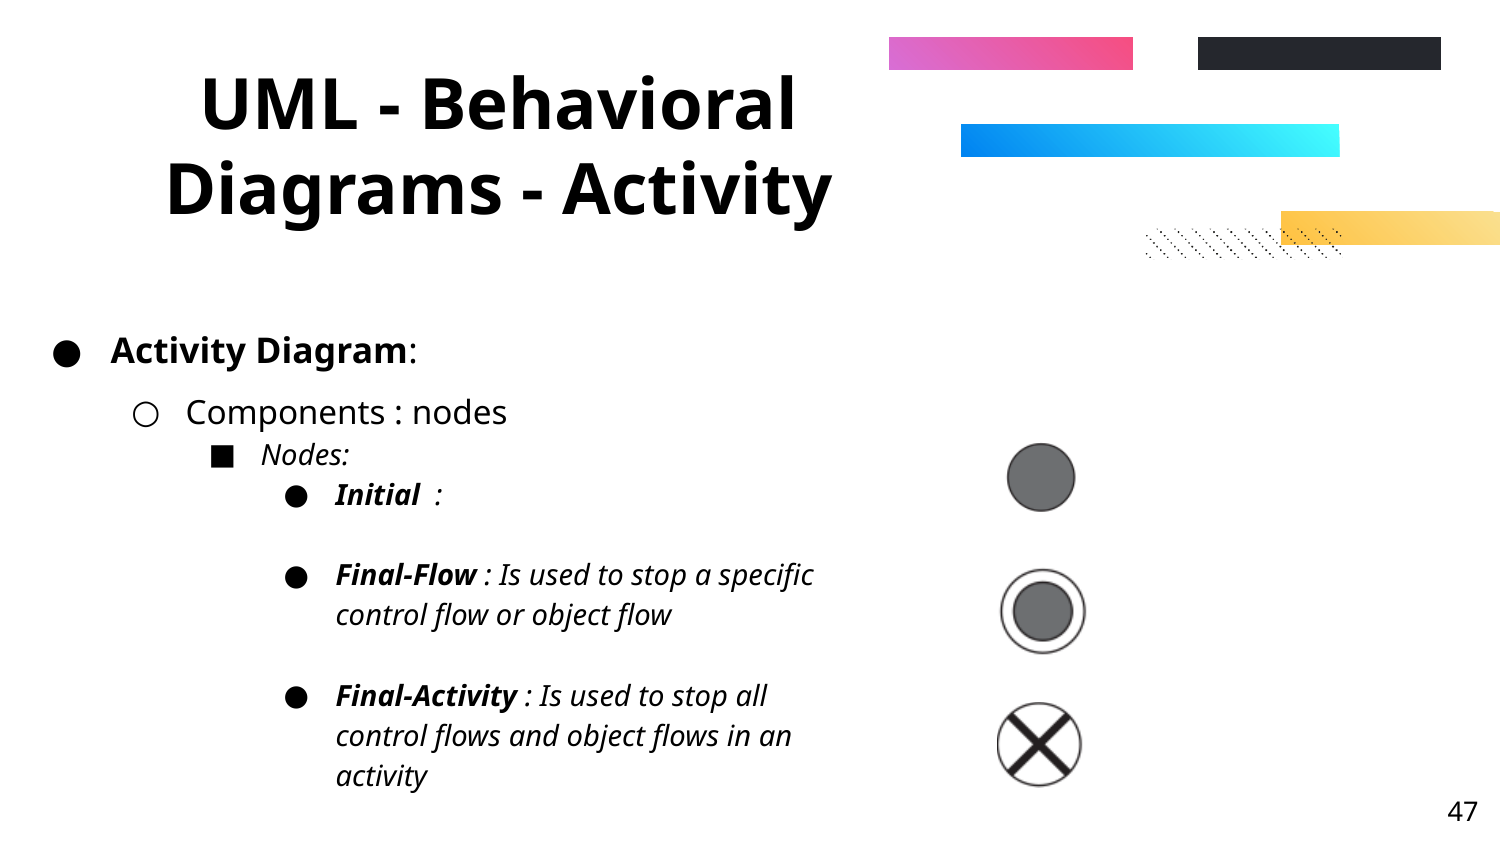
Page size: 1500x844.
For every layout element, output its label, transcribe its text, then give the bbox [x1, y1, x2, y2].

picture [996, 701, 1087, 789]
picture [993, 562, 1091, 656]
title UML - Behavioral Diagrams - Activity [39, 37, 959, 251]
subtitle Activity Diagram: Components : nodes Nodes: Initial : Final-Flow : Is used to stop a specific control flow or object flow Final-Activity : Is used to stop all control flows and object flows in an activity [20, 292, 869, 789]
picture [1144, 228, 1343, 260]
picture [996, 437, 1087, 517]
slide_number ‹#› [1403, 779, 1494, 844]
